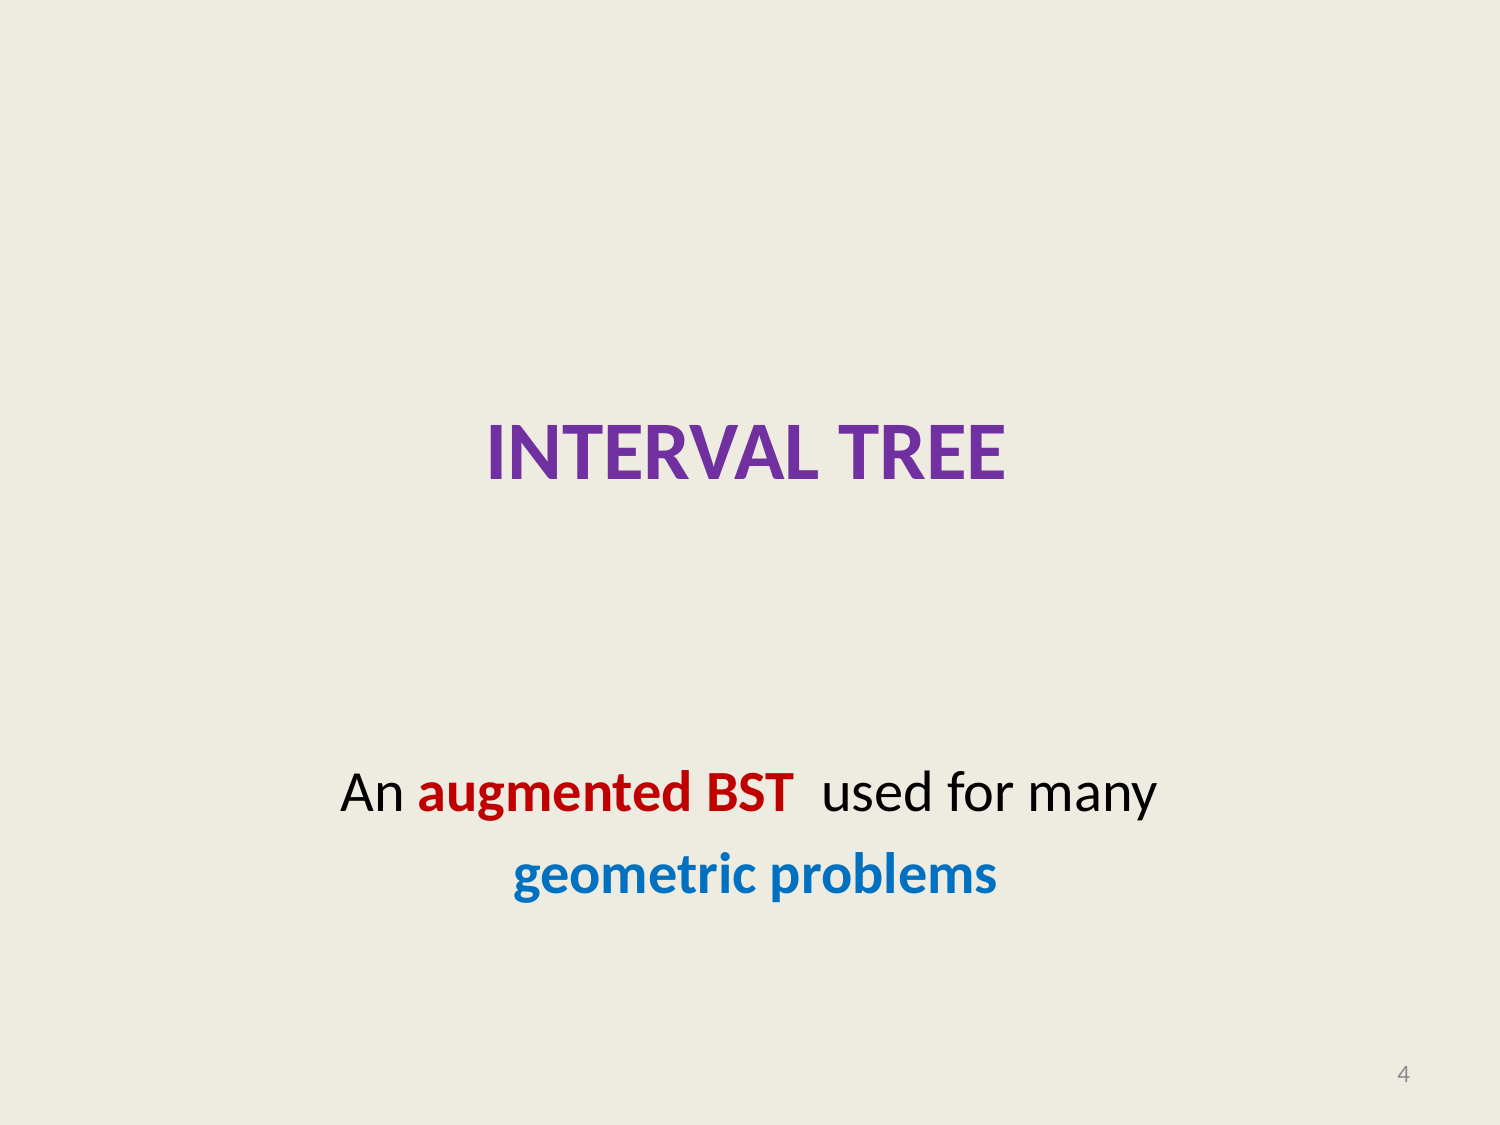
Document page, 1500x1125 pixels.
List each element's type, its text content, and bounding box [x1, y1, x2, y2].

title interval tree [118, 389, 1394, 613]
slide_number 4 [1074, 1042, 1425, 1103]
list An augmented BST used for many geometric problems [118, 666, 1394, 913]
